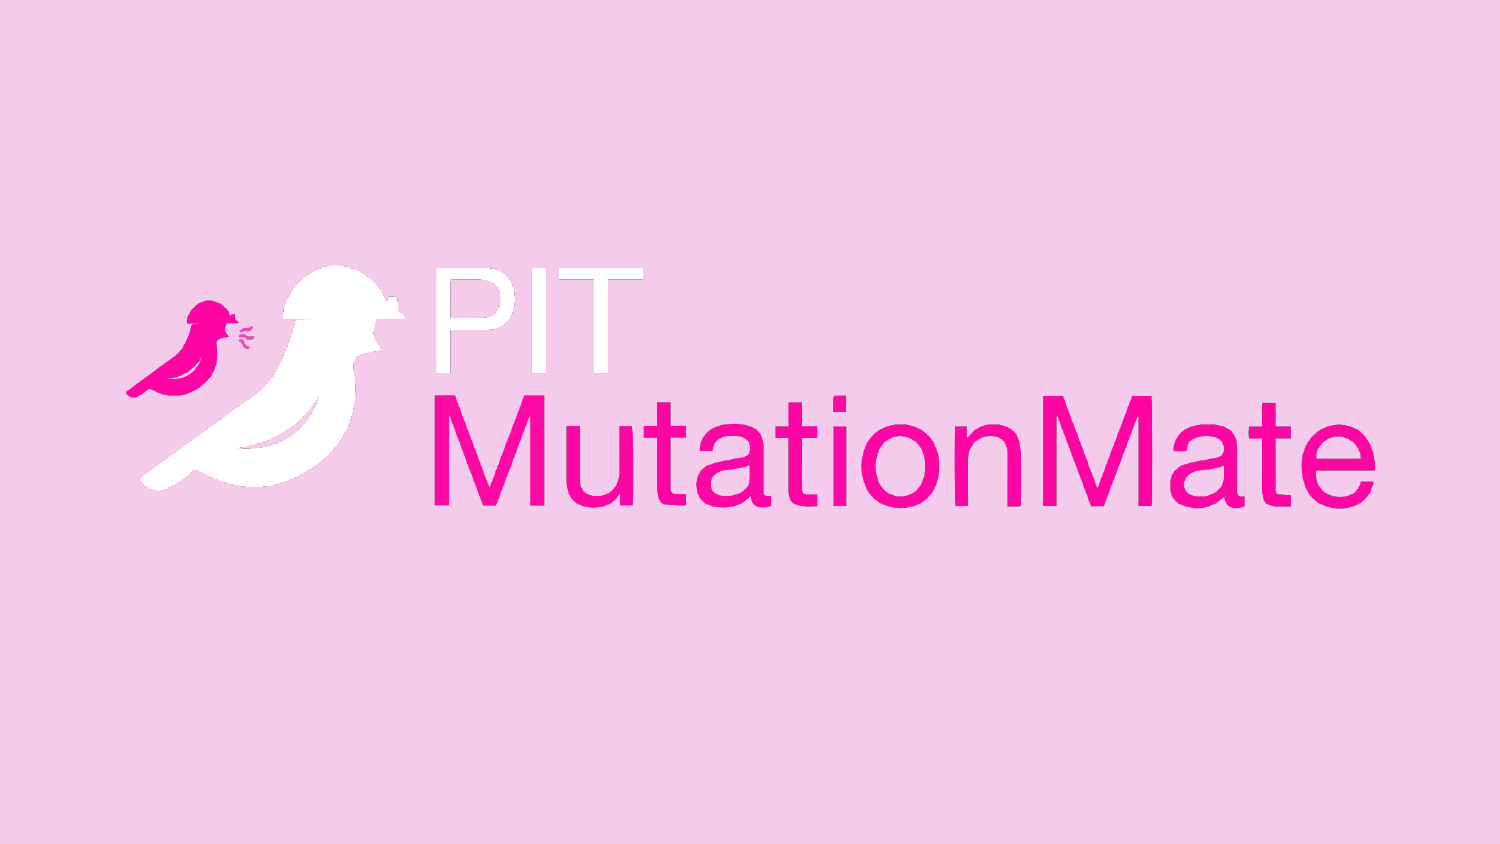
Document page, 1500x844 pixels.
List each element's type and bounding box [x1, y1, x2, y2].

picture [106, 193, 1394, 580]
